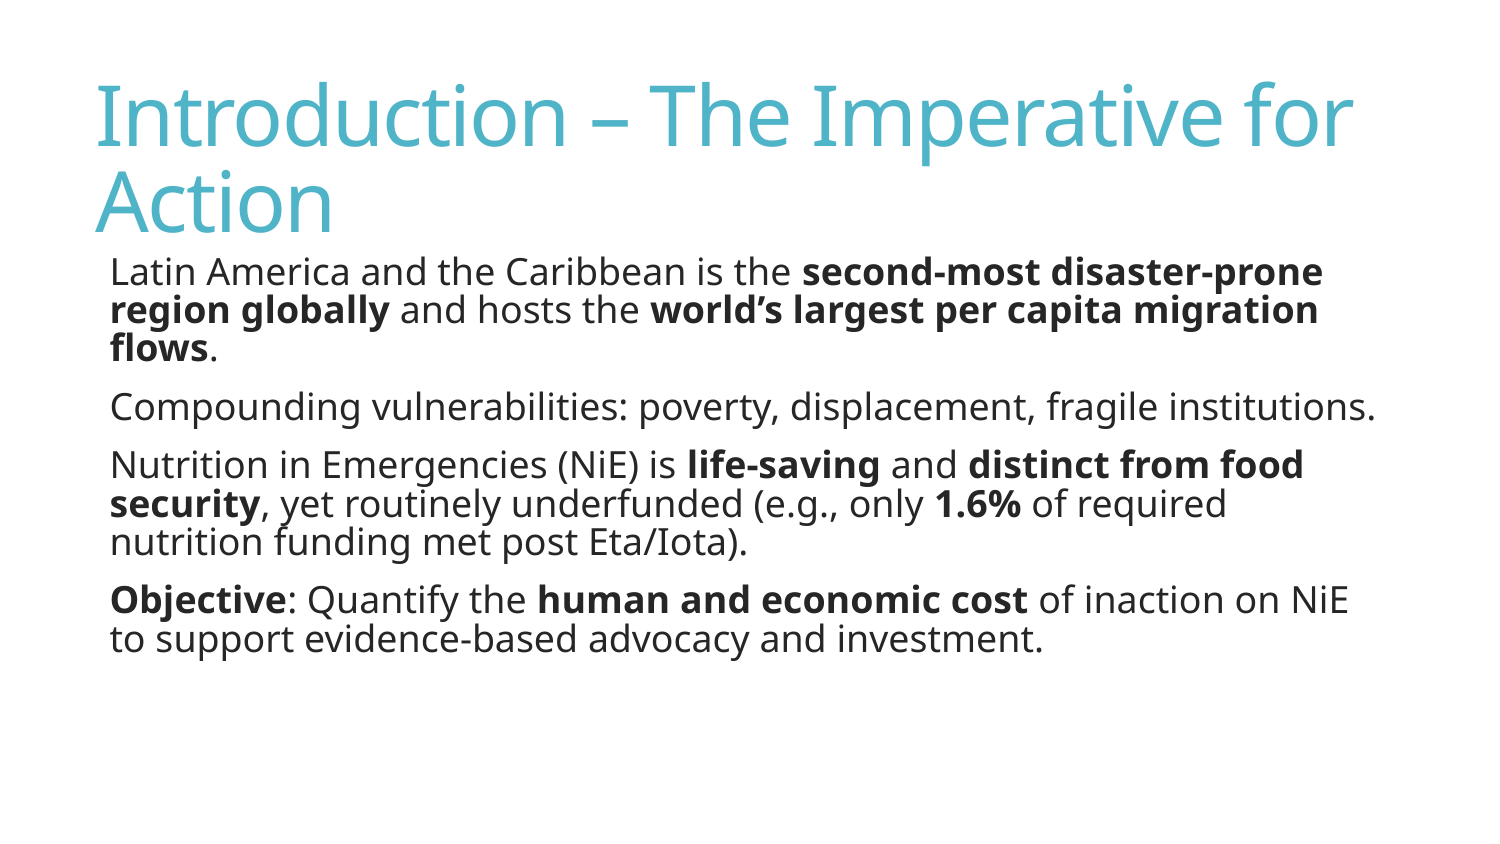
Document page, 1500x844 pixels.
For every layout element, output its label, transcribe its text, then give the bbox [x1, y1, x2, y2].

list Latin America and the Caribbean is the second-most disaster-prone region globally and hosts the world’s largest per capita migration flows. Compounding vulnerabilities: poverty, displacement, fragile institutions. Nutrition in Emergencies (NiE) is life-saving and distinct from food security, yet routinely underfunded (e.g., only 1.6% of required nutrition funding met post Eta/Iota). Objective: Quantify the human and economic cost of inaction on NiE to support evidence-based advocacy and investment. [83, 247, 1407, 711]
title Introduction – The Imperative for Action [80, 61, 1407, 266]
